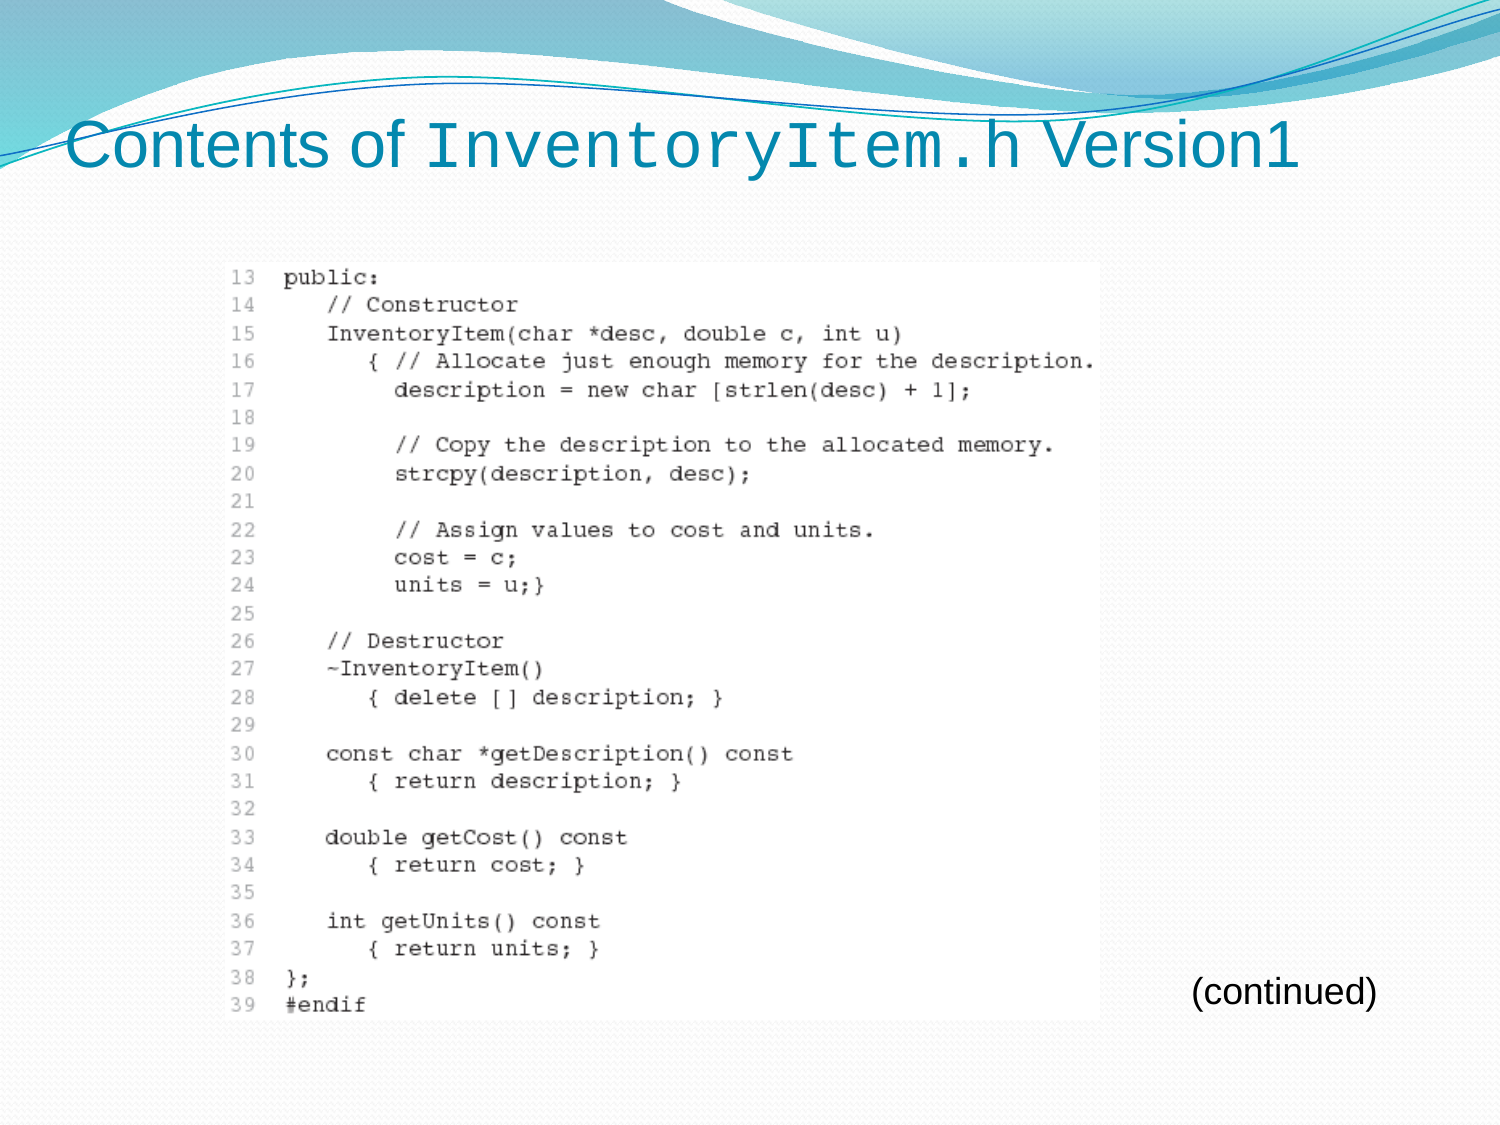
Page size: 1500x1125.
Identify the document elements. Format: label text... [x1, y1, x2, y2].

text_box Contents of InventoryItem.h Version1 [50, 24, 1321, 188]
text_box (continued) [1176, 959, 1394, 1019]
picture [224, 262, 1101, 1021]
